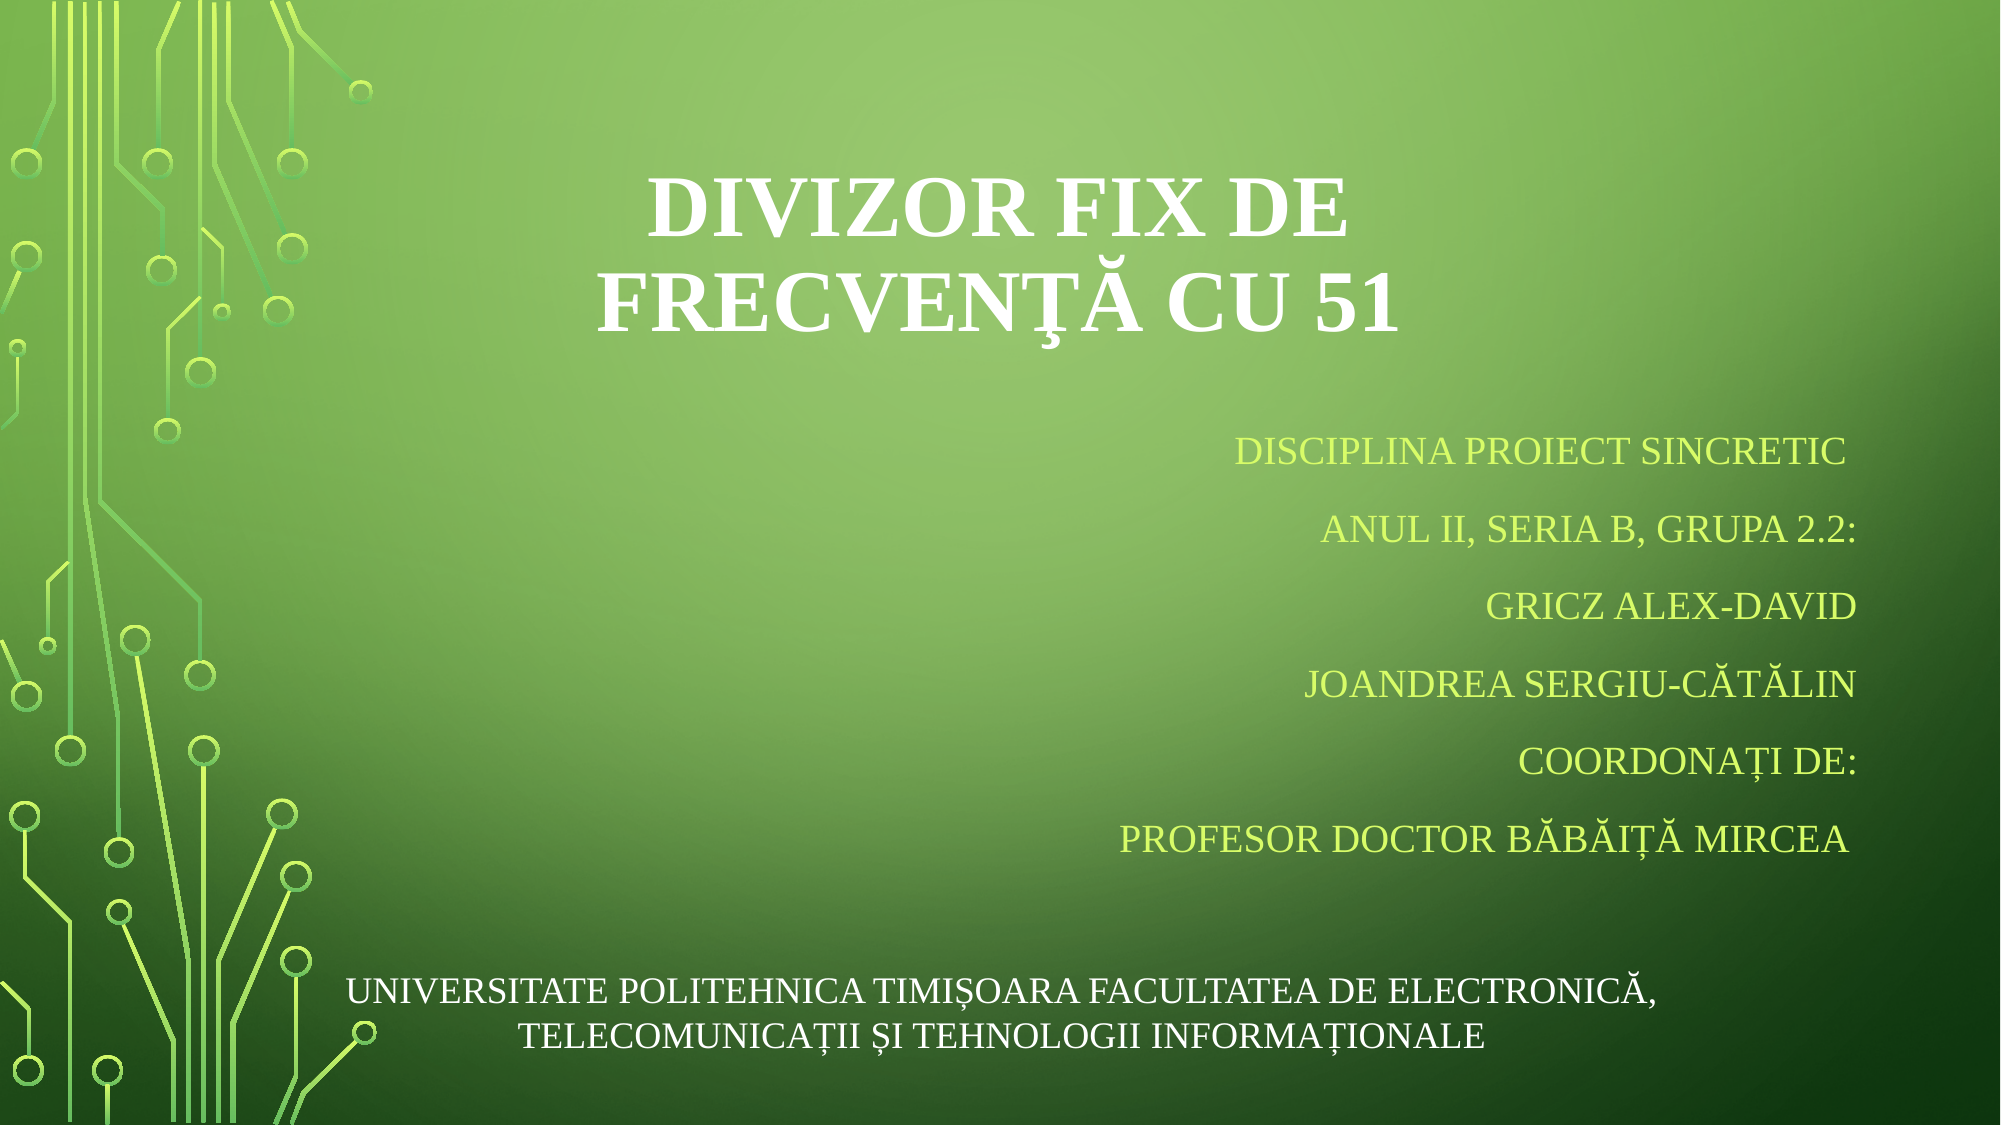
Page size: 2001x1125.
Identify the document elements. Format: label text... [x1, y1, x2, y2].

subtitle DISCIPLINA Proiect sincretic ANUL II, SERIA B, GRUPA 2.2: Gricz Alex-David Joandrea Sergiu-Cătălin Coordonați de: PROFESOR DOCTOR Băbăiță Mircea [683, 407, 1873, 871]
title Divizor fix de frecvenţă cu 51 [558, 150, 1442, 358]
text_box UNIVERSITATE POLITEHNICA TIMIȘOARA FACULTATEA DE ELECTRONICĂ, TELECOMUNICAȚII ȘI TEHNOLOGII INFORMAȚIONALE [288, 958, 1715, 1064]
